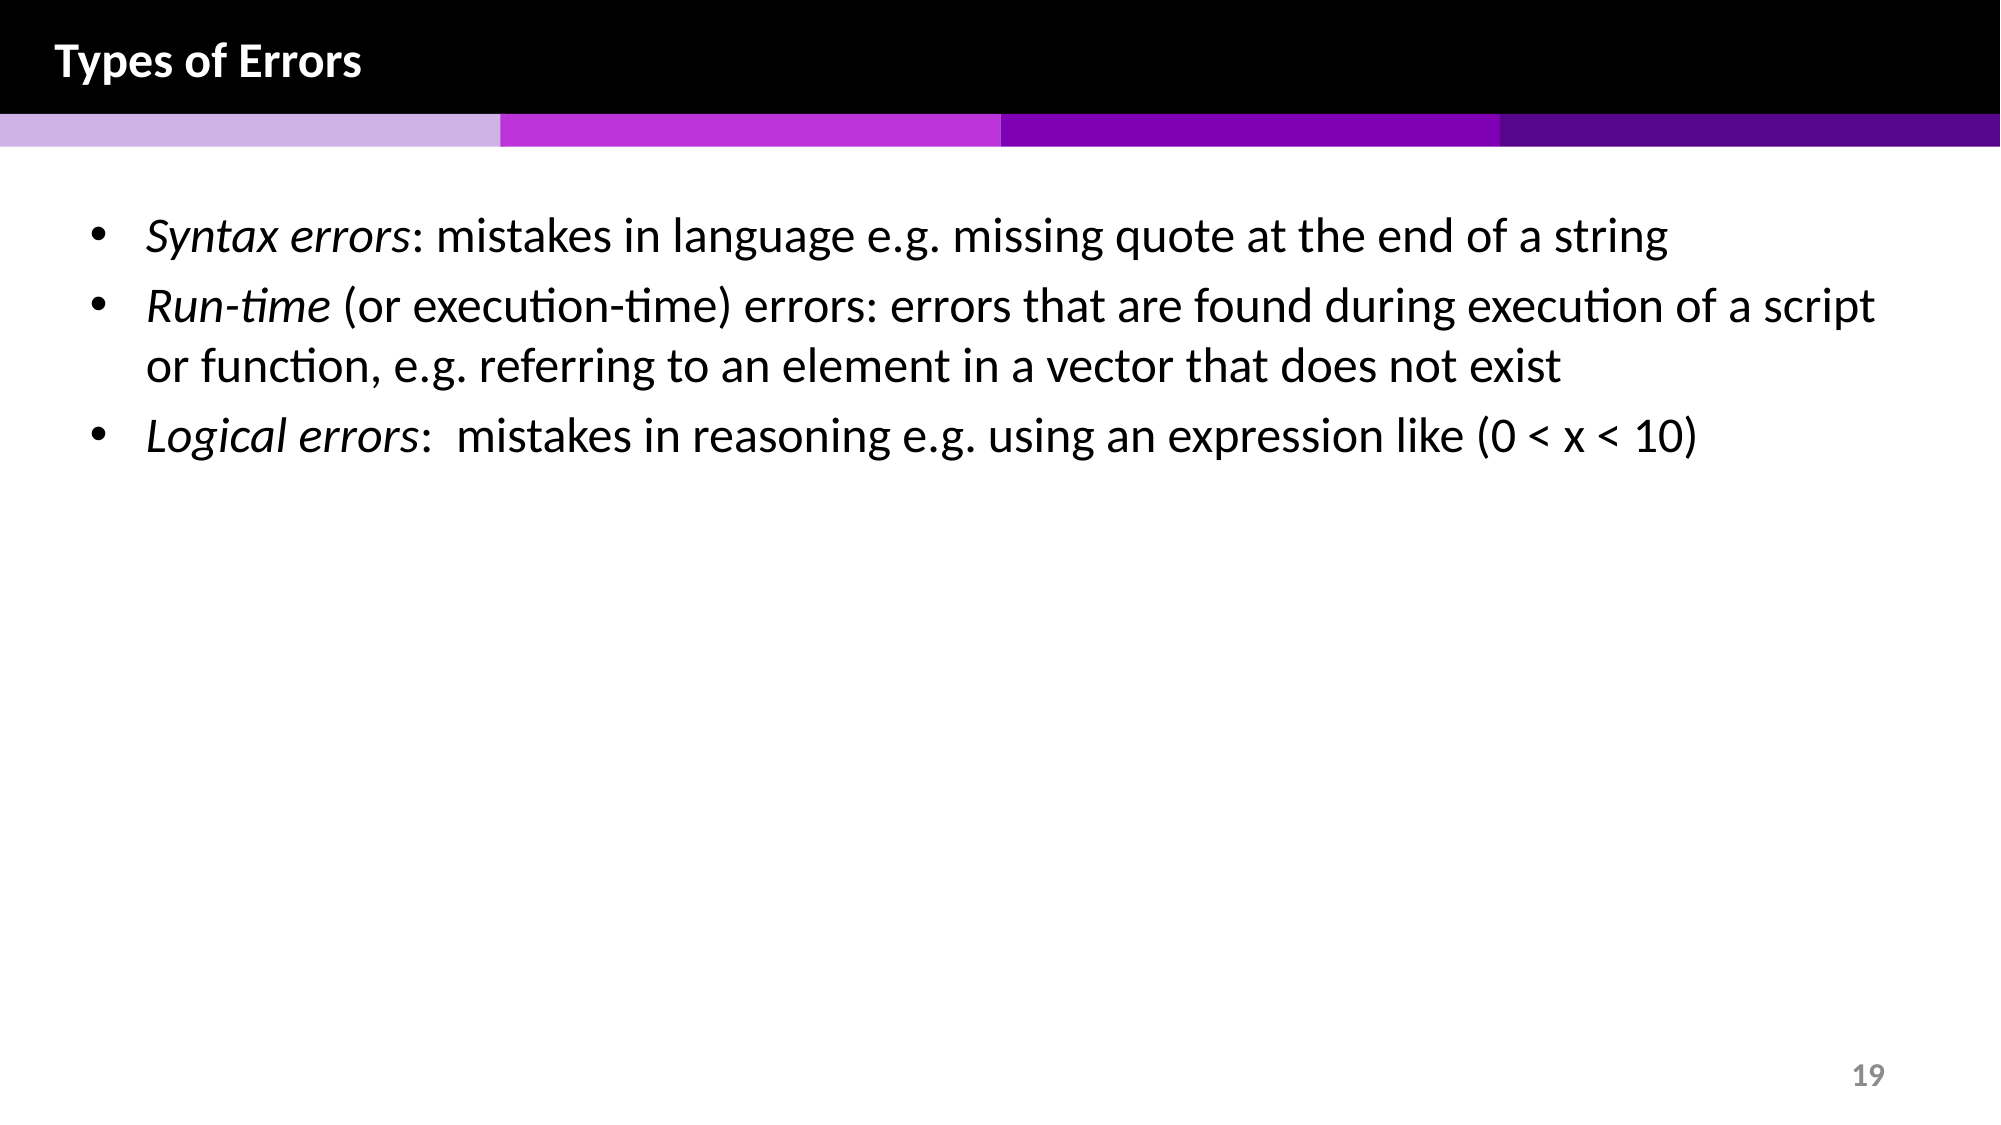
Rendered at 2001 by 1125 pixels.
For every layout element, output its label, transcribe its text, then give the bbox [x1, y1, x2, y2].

list Types of Errors [39, 1, 1964, 114]
text_box Syntax errors: mistakes in language e.g. missing quote at the end of a string Run-time (or execution-time) errors: errors that are found during execution of a script or function, e.g. referring to an element in a vector that does not exist Logical errors: mistakes in reasoning e.g. using an expression like (0 < x < 10) [74, 195, 1893, 916]
